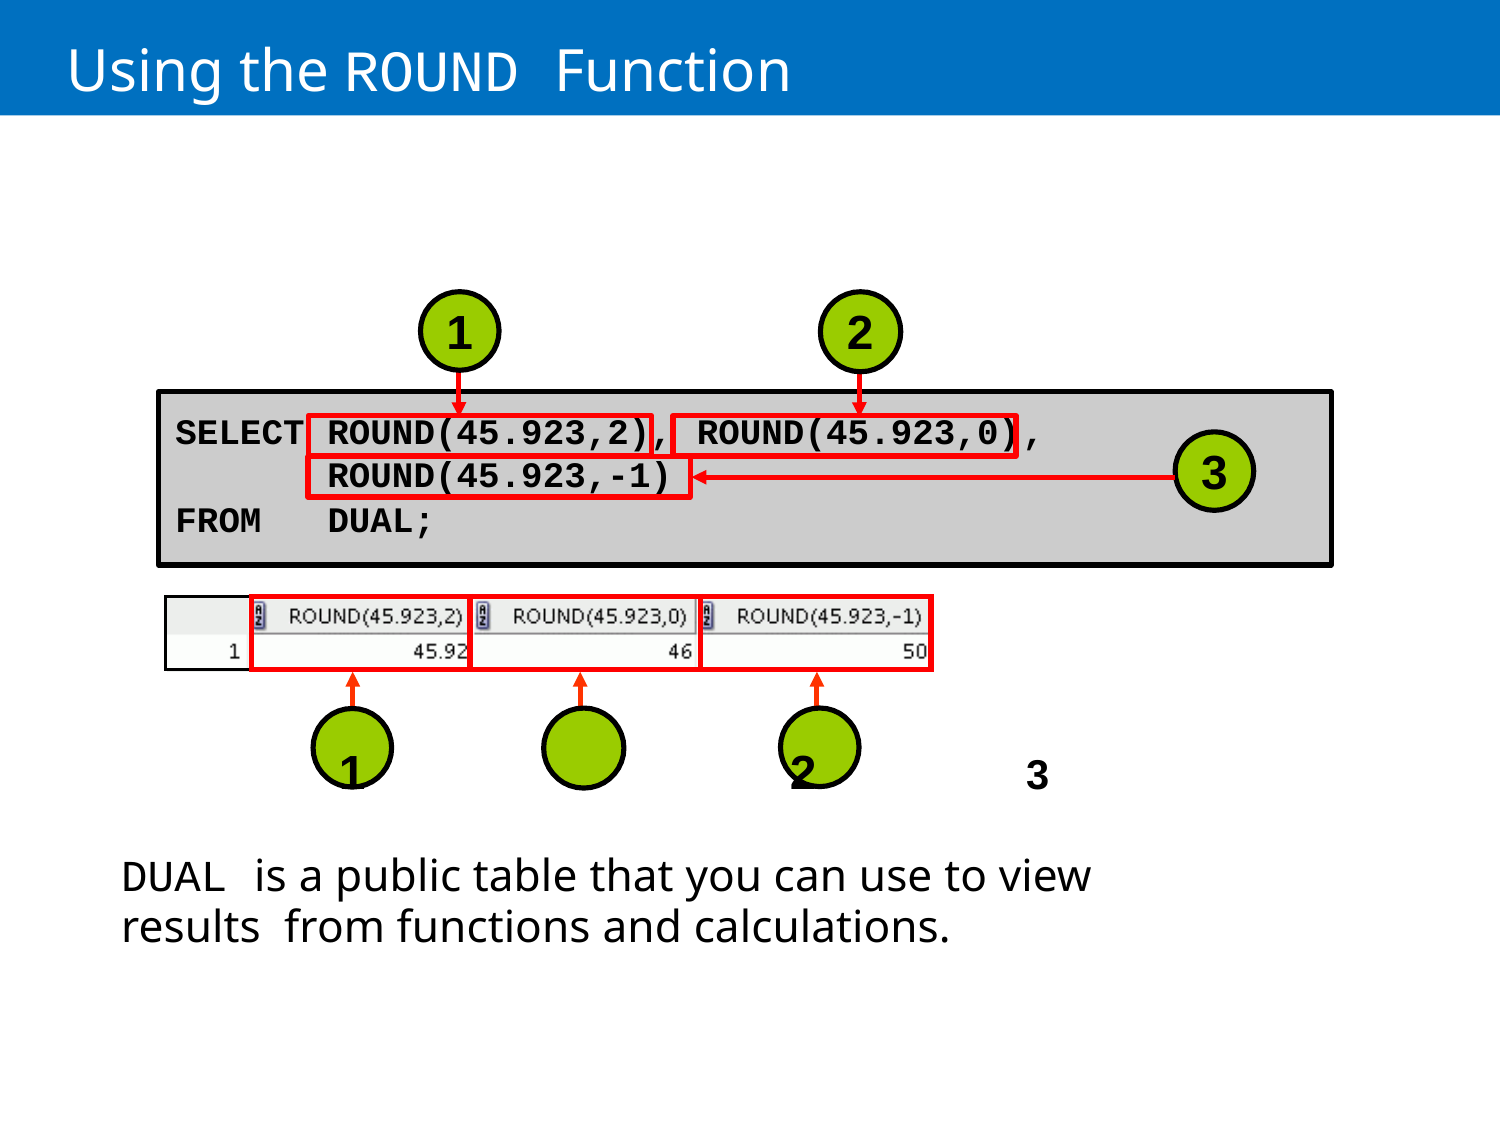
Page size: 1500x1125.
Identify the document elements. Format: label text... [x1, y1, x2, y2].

text_box 1 2 3 DUAL is a public table that you can use to view results from functions and calculations. [119, 715, 1183, 951]
title Using the ROUND Function [64, 0, 1459, 163]
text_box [167, 598, 933, 791]
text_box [305, 412, 1257, 513]
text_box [155, 389, 1334, 568]
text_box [817, 289, 904, 375]
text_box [417, 289, 1178, 485]
